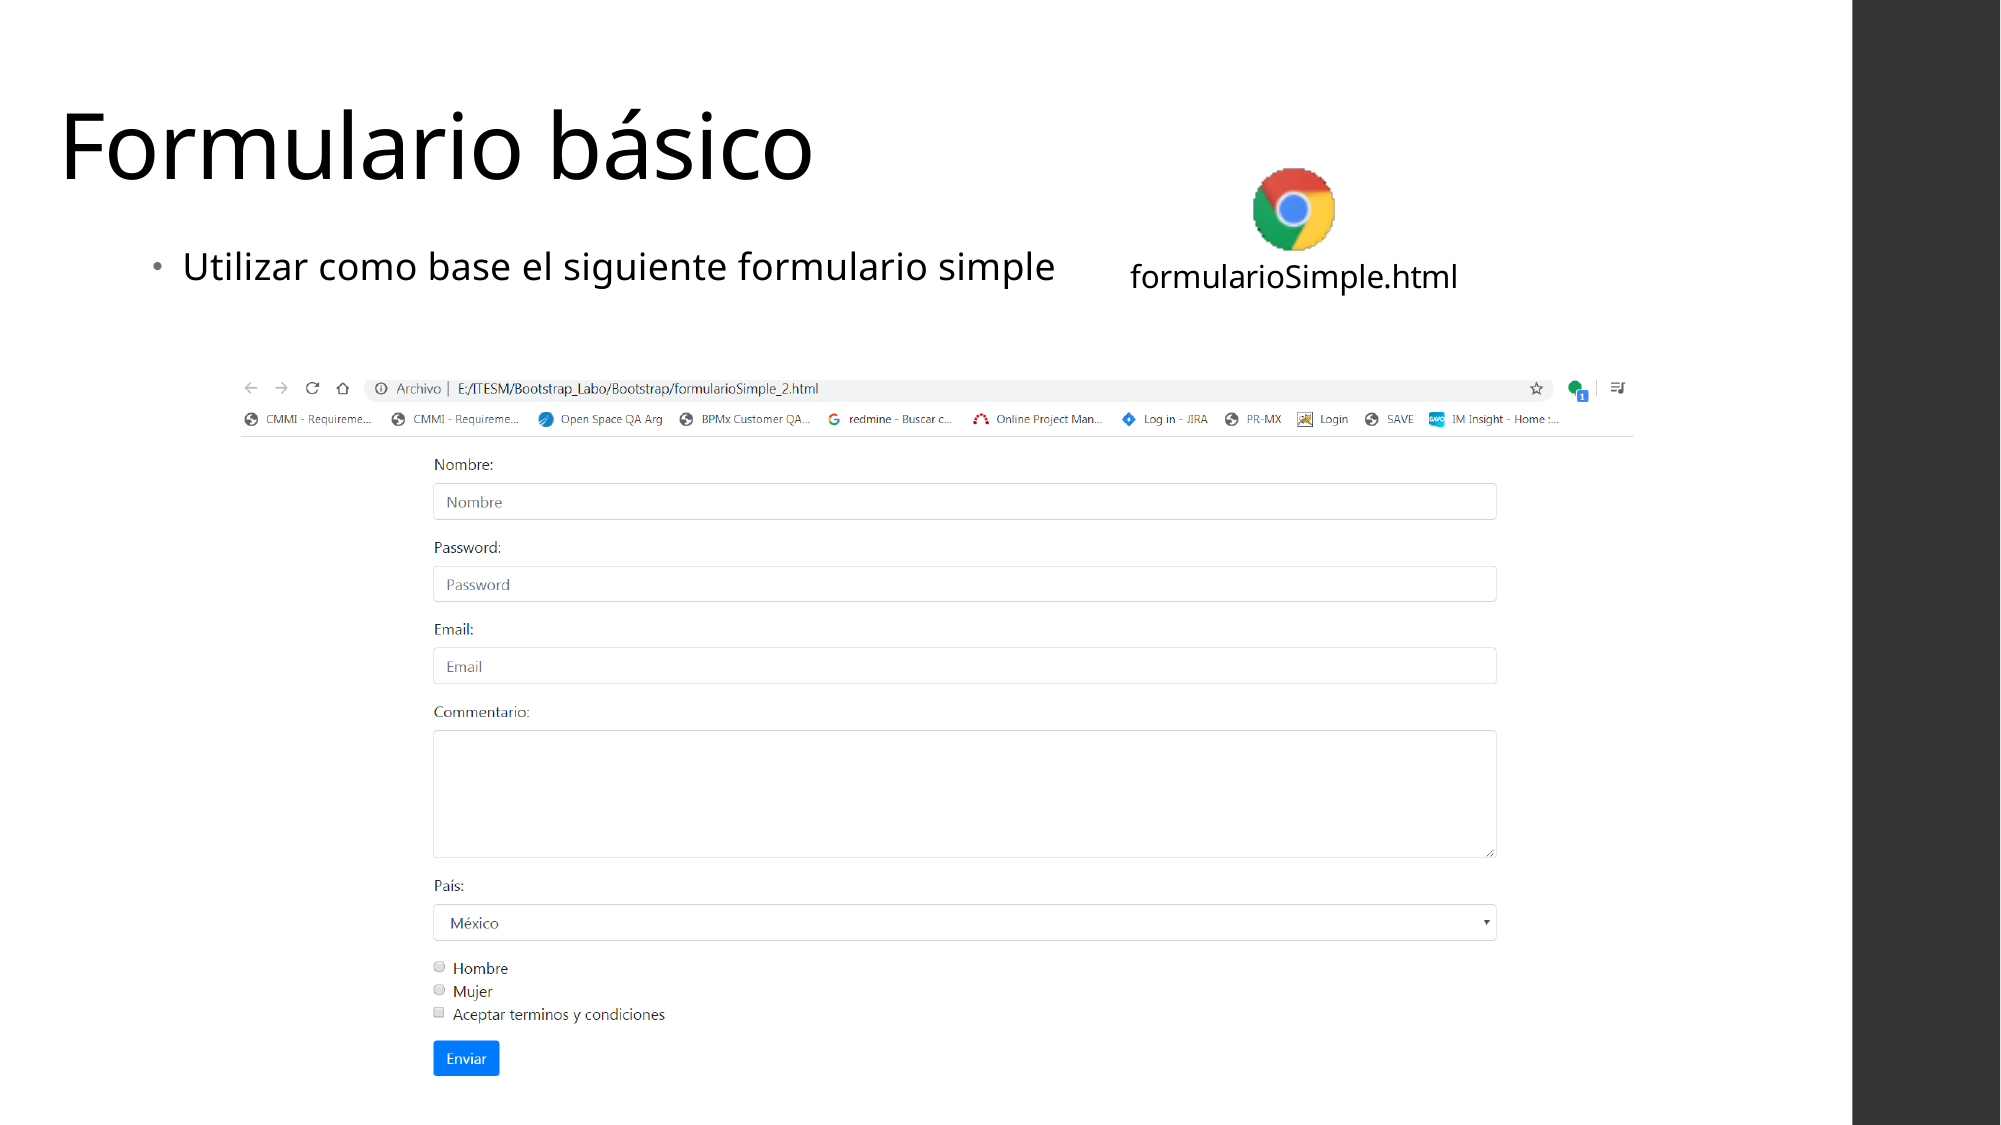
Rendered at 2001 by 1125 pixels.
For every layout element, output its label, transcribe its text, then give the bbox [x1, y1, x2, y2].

picture [241, 380, 1634, 1125]
title Formulario básico [43, 0, 1634, 207]
list Utilizar como base el siguiente formulario simple [137, 238, 1863, 953]
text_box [1099, 167, 1490, 310]
